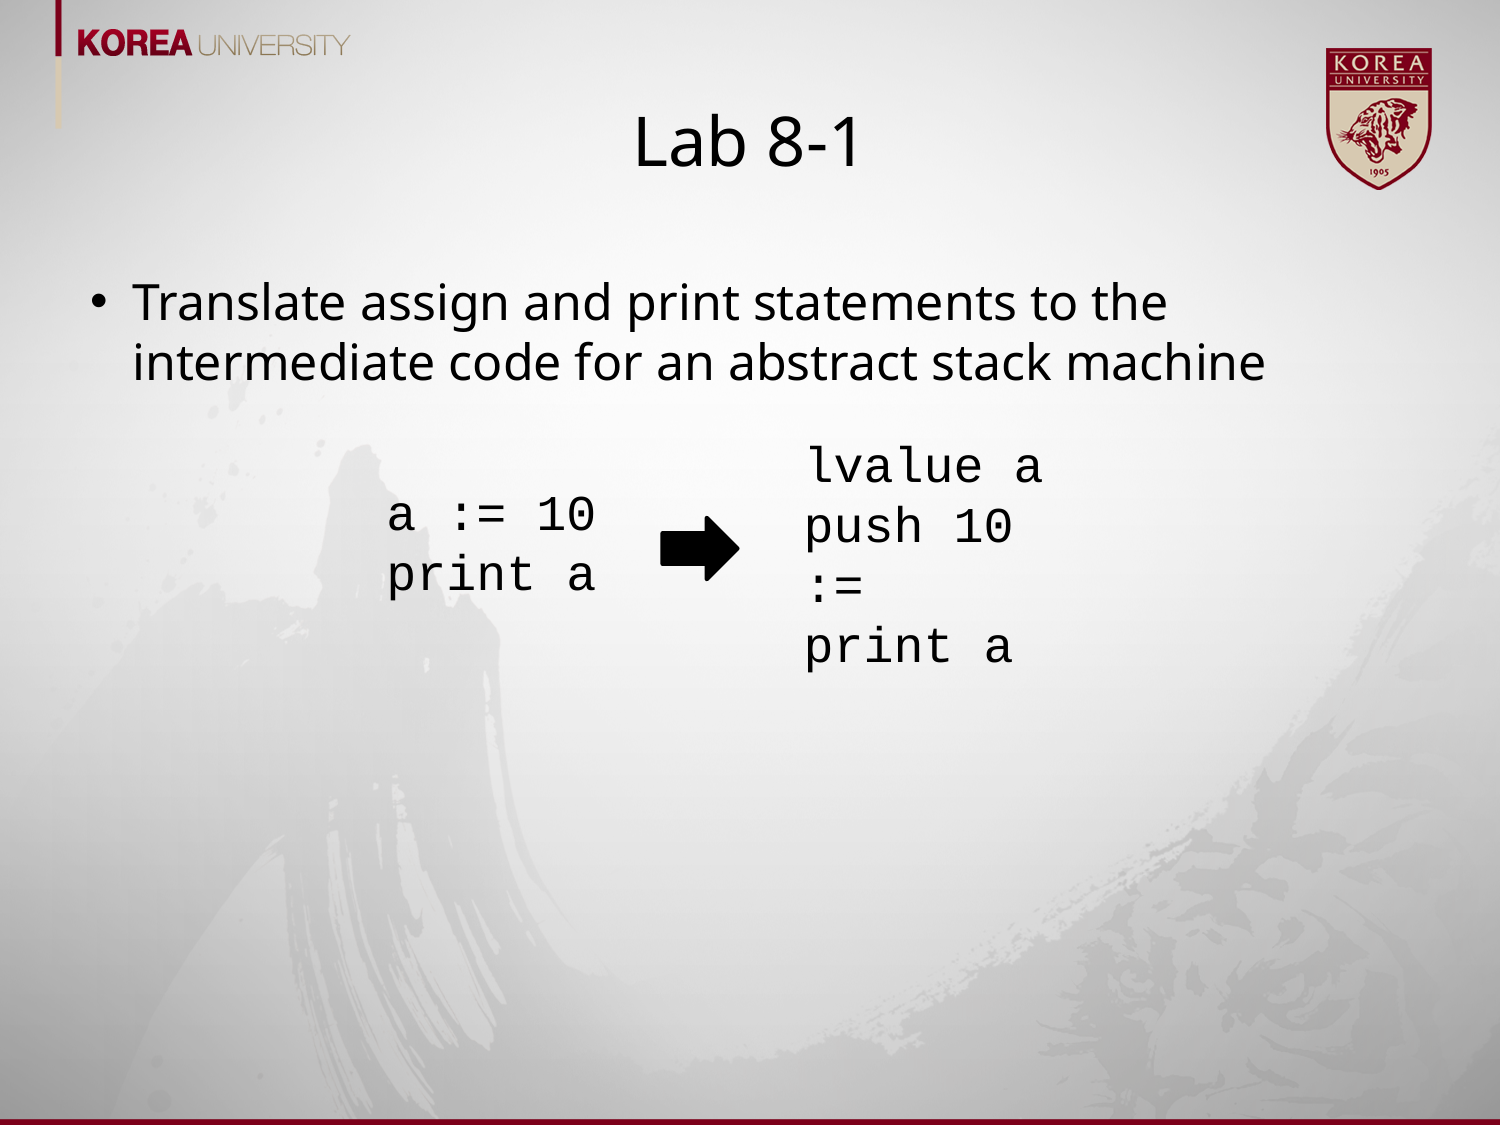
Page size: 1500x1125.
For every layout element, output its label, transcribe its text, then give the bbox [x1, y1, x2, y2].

text_box a := 10 print a [371, 473, 612, 608]
title Lab 8-1 [75, 45, 1425, 233]
text_box [660, 515, 740, 582]
text_box lvalue a push 10 := print a [788, 424, 1059, 680]
picture [0, 0, 1500, 1125]
list Translate assign and print statements to the intermediate code for an abstract stack machine [75, 262, 1425, 1005]
